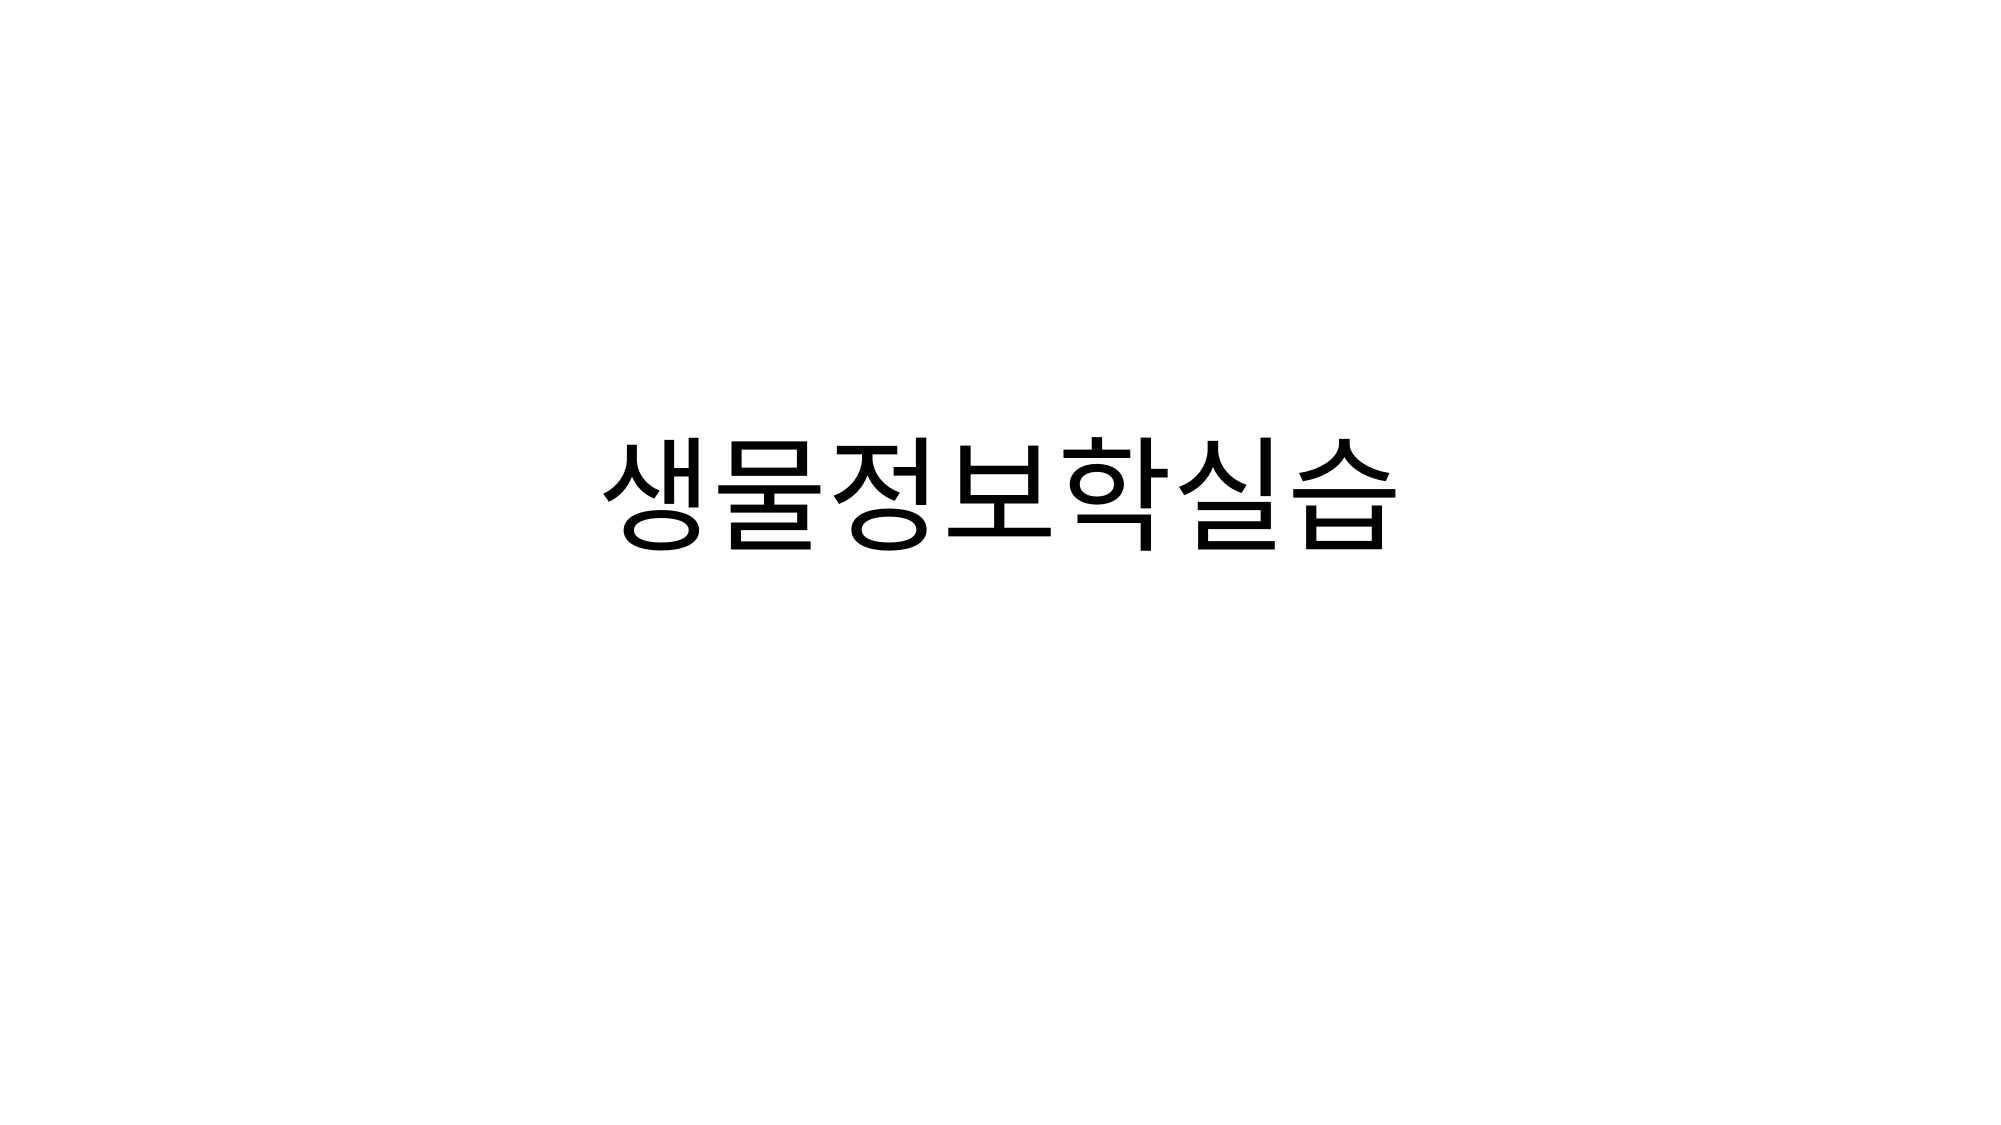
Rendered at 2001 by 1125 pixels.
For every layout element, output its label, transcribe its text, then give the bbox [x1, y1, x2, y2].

title 생물정보학실습 [249, 184, 1750, 576]
